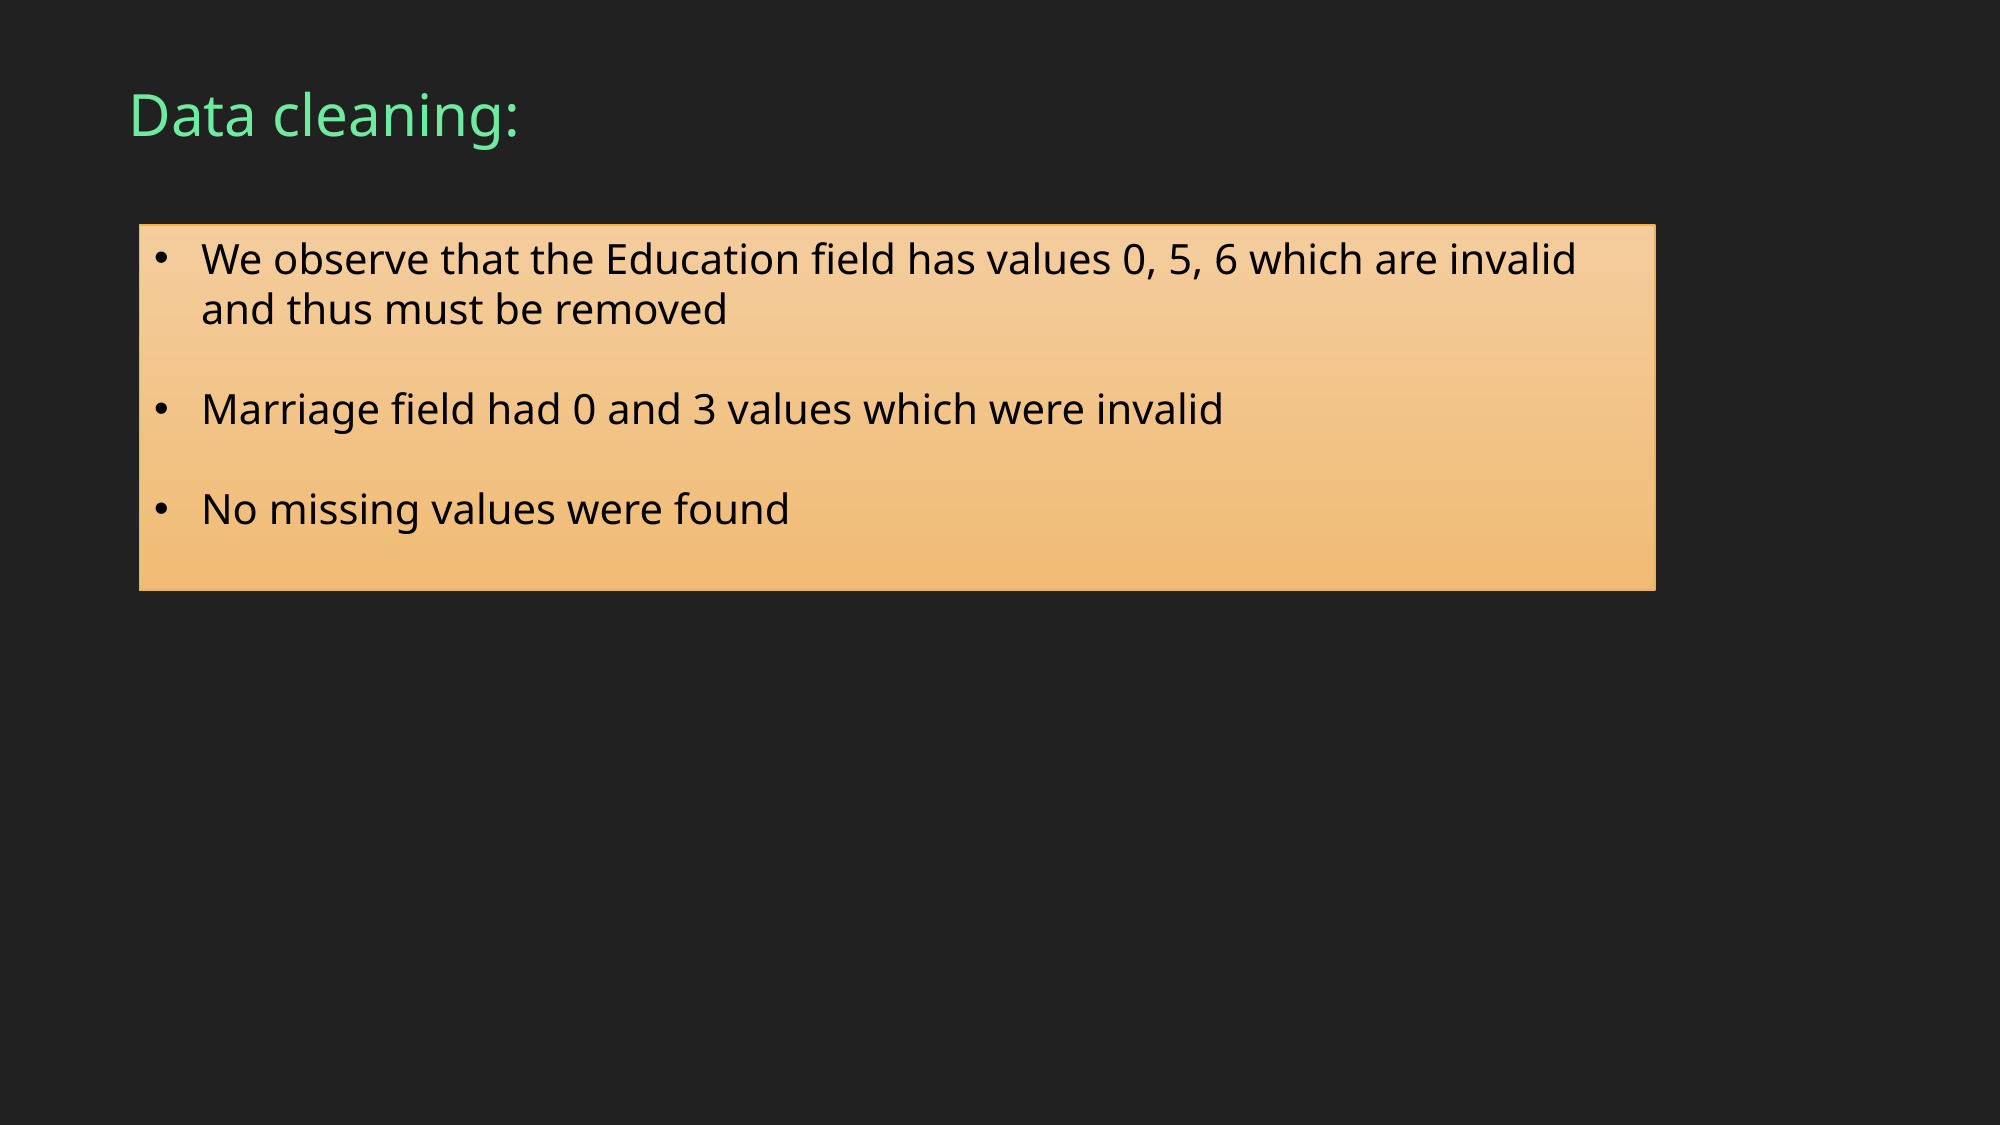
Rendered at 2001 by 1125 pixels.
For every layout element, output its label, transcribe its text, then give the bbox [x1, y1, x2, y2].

text_box Data cleaning: [113, 70, 535, 156]
text_box We observe that the Education field has values 0, 5, 6 which are invalid and thus must be removed Marriage field had 0 and 3 values which were invalid No missing values were found [139, 224, 1656, 591]
